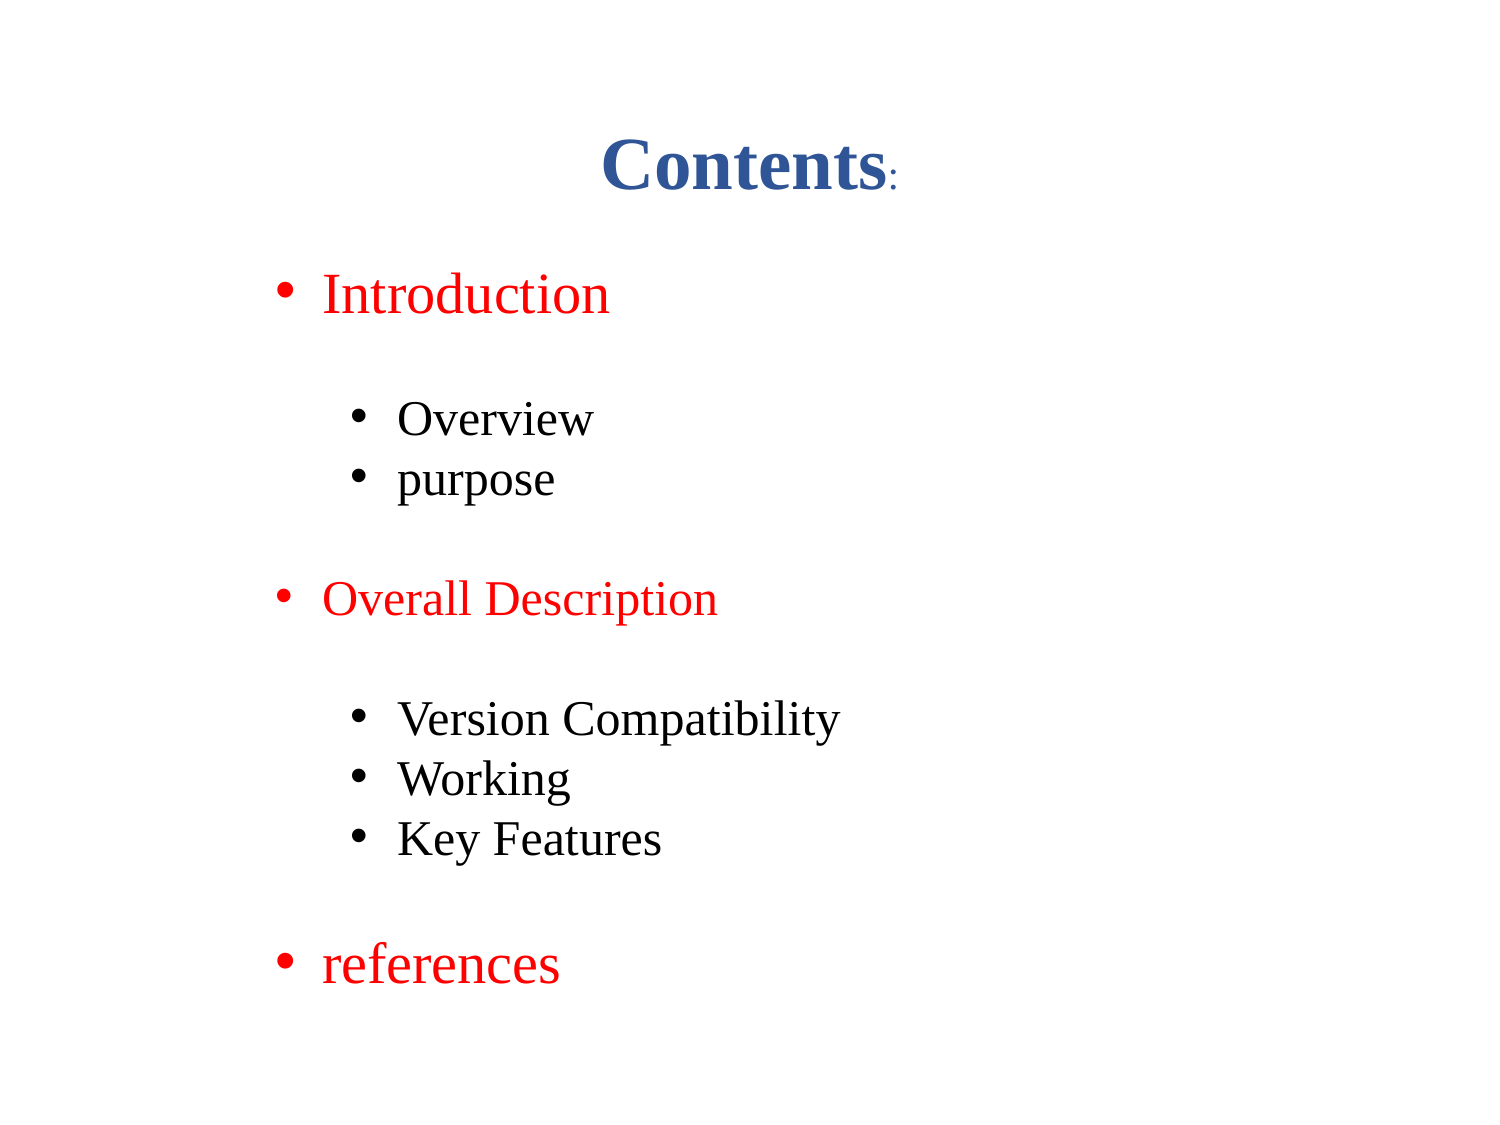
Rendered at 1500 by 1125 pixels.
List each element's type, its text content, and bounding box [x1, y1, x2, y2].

text_box Contents: Introduction Overview purpose Overall Description Version Compatibility Working Key Features references [185, 107, 1314, 1103]
